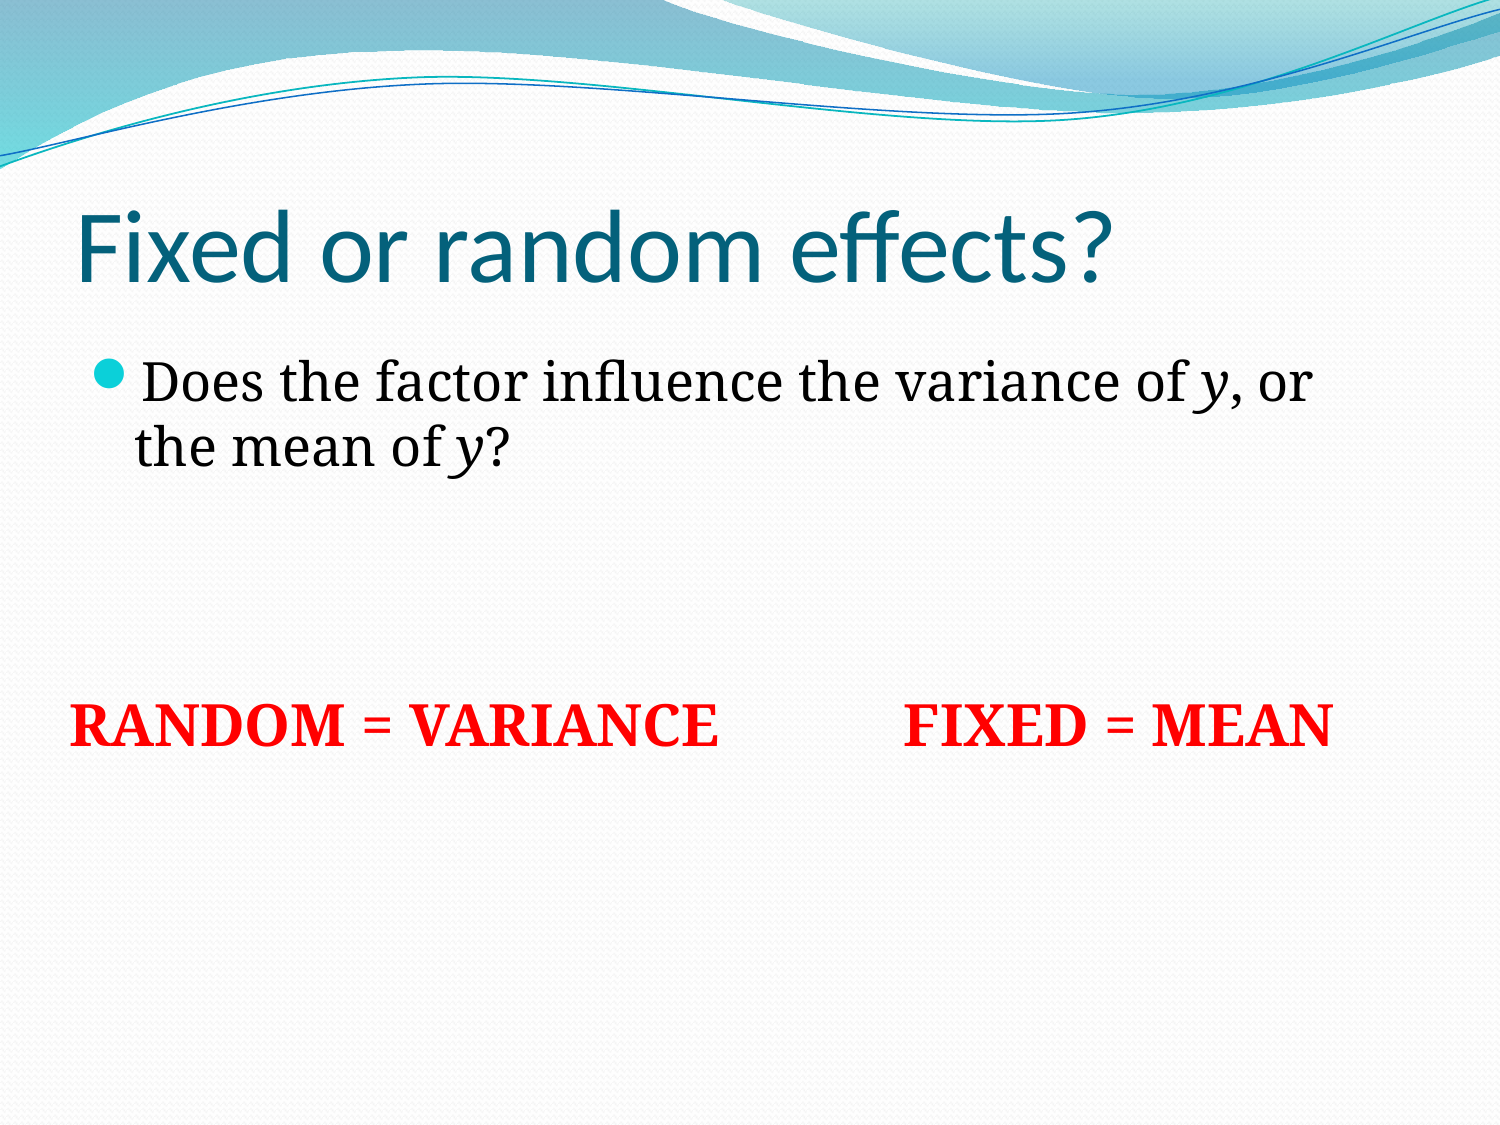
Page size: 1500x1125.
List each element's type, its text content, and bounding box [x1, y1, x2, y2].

text_box RANDOM = VARIANCE [54, 680, 735, 766]
list Does the factor influence the variance of y, or the mean of y? [75, 339, 1425, 508]
title Fixed or random effects? [75, 115, 1425, 303]
text_box FIXED = MEAN [889, 680, 1350, 766]
